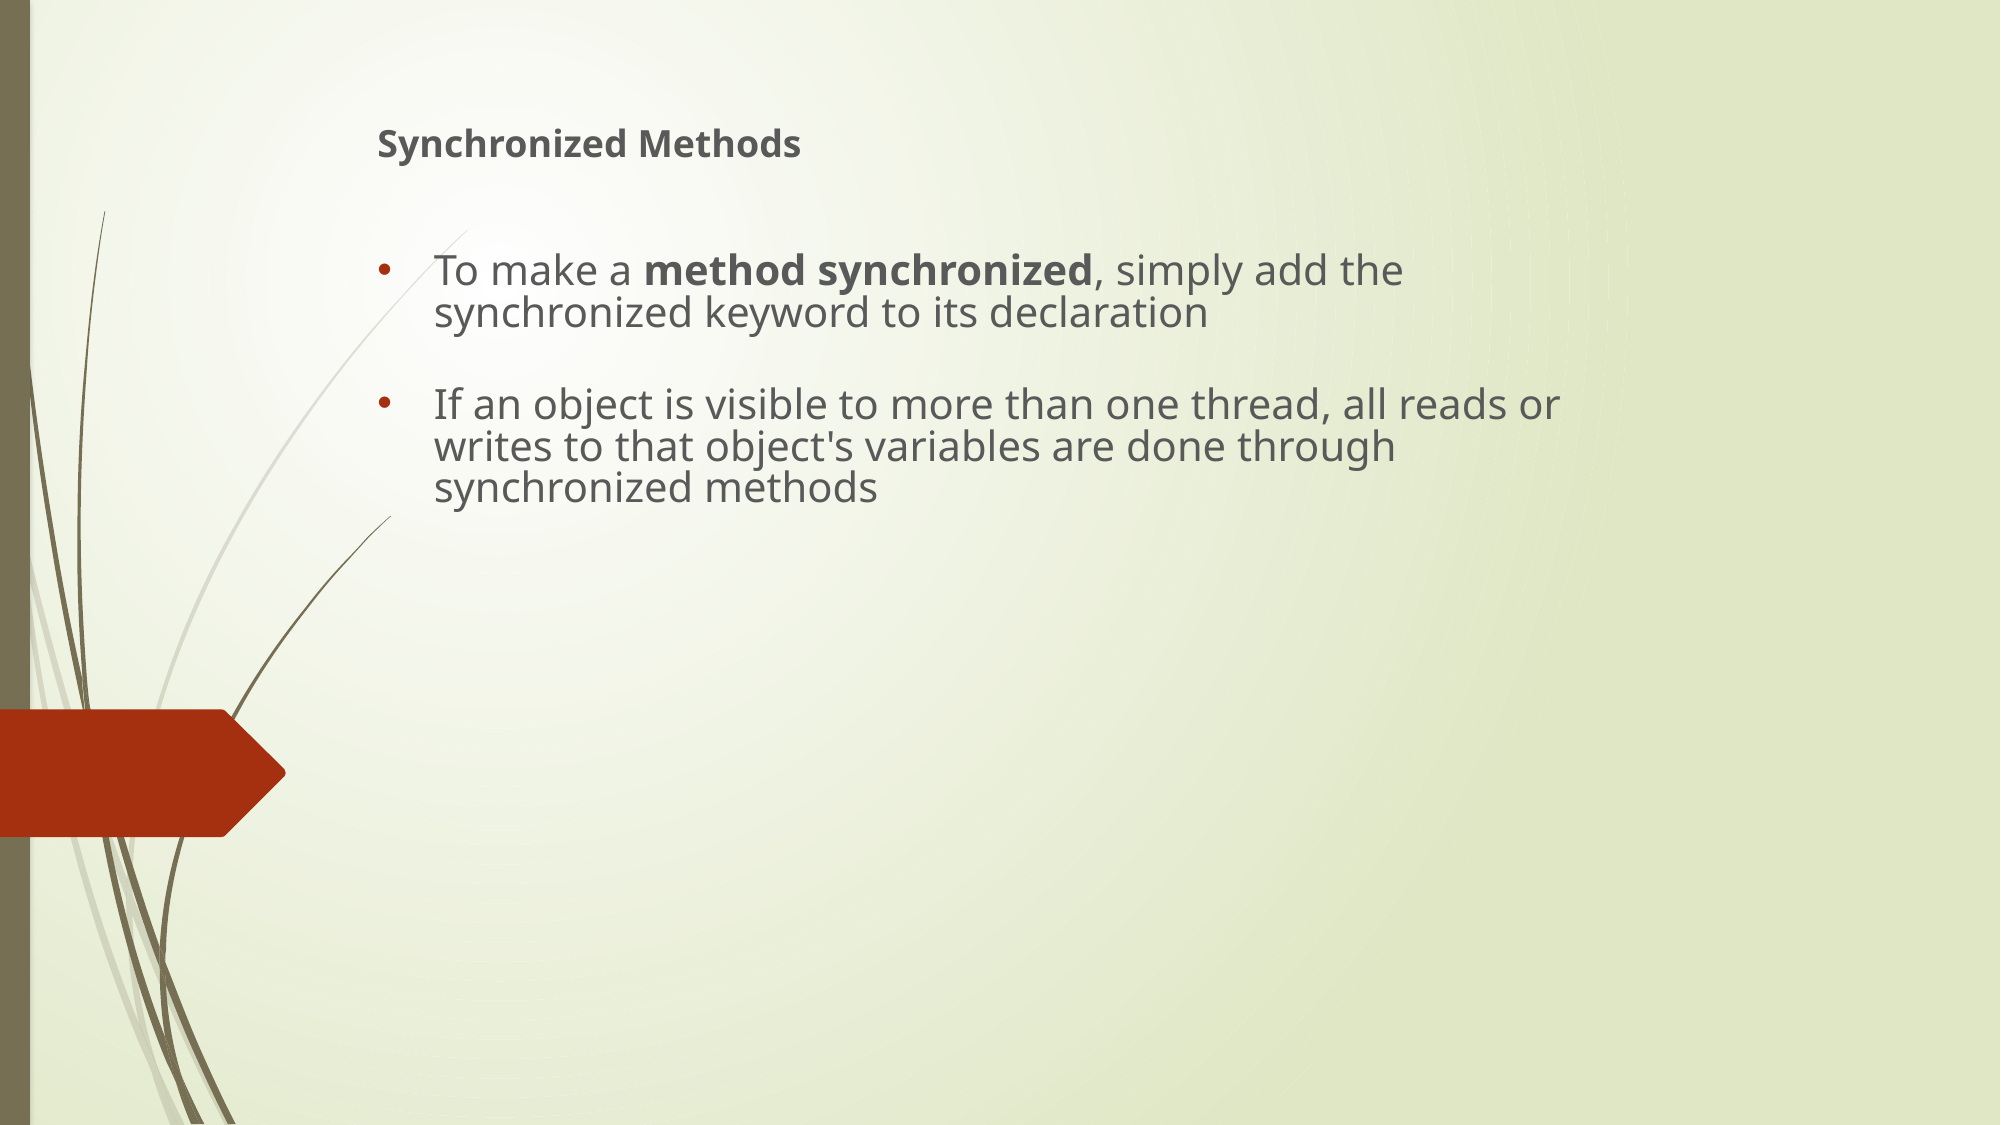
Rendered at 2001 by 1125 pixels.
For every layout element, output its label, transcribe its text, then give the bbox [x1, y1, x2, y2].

subtitle Synchronized Methods To make a method synchronized, simply add the synchronized keyword to its declaration If an object is visible to more than one thread, all reads or writes to that object's variables are done through synchronized methods [362, 112, 1650, 538]
